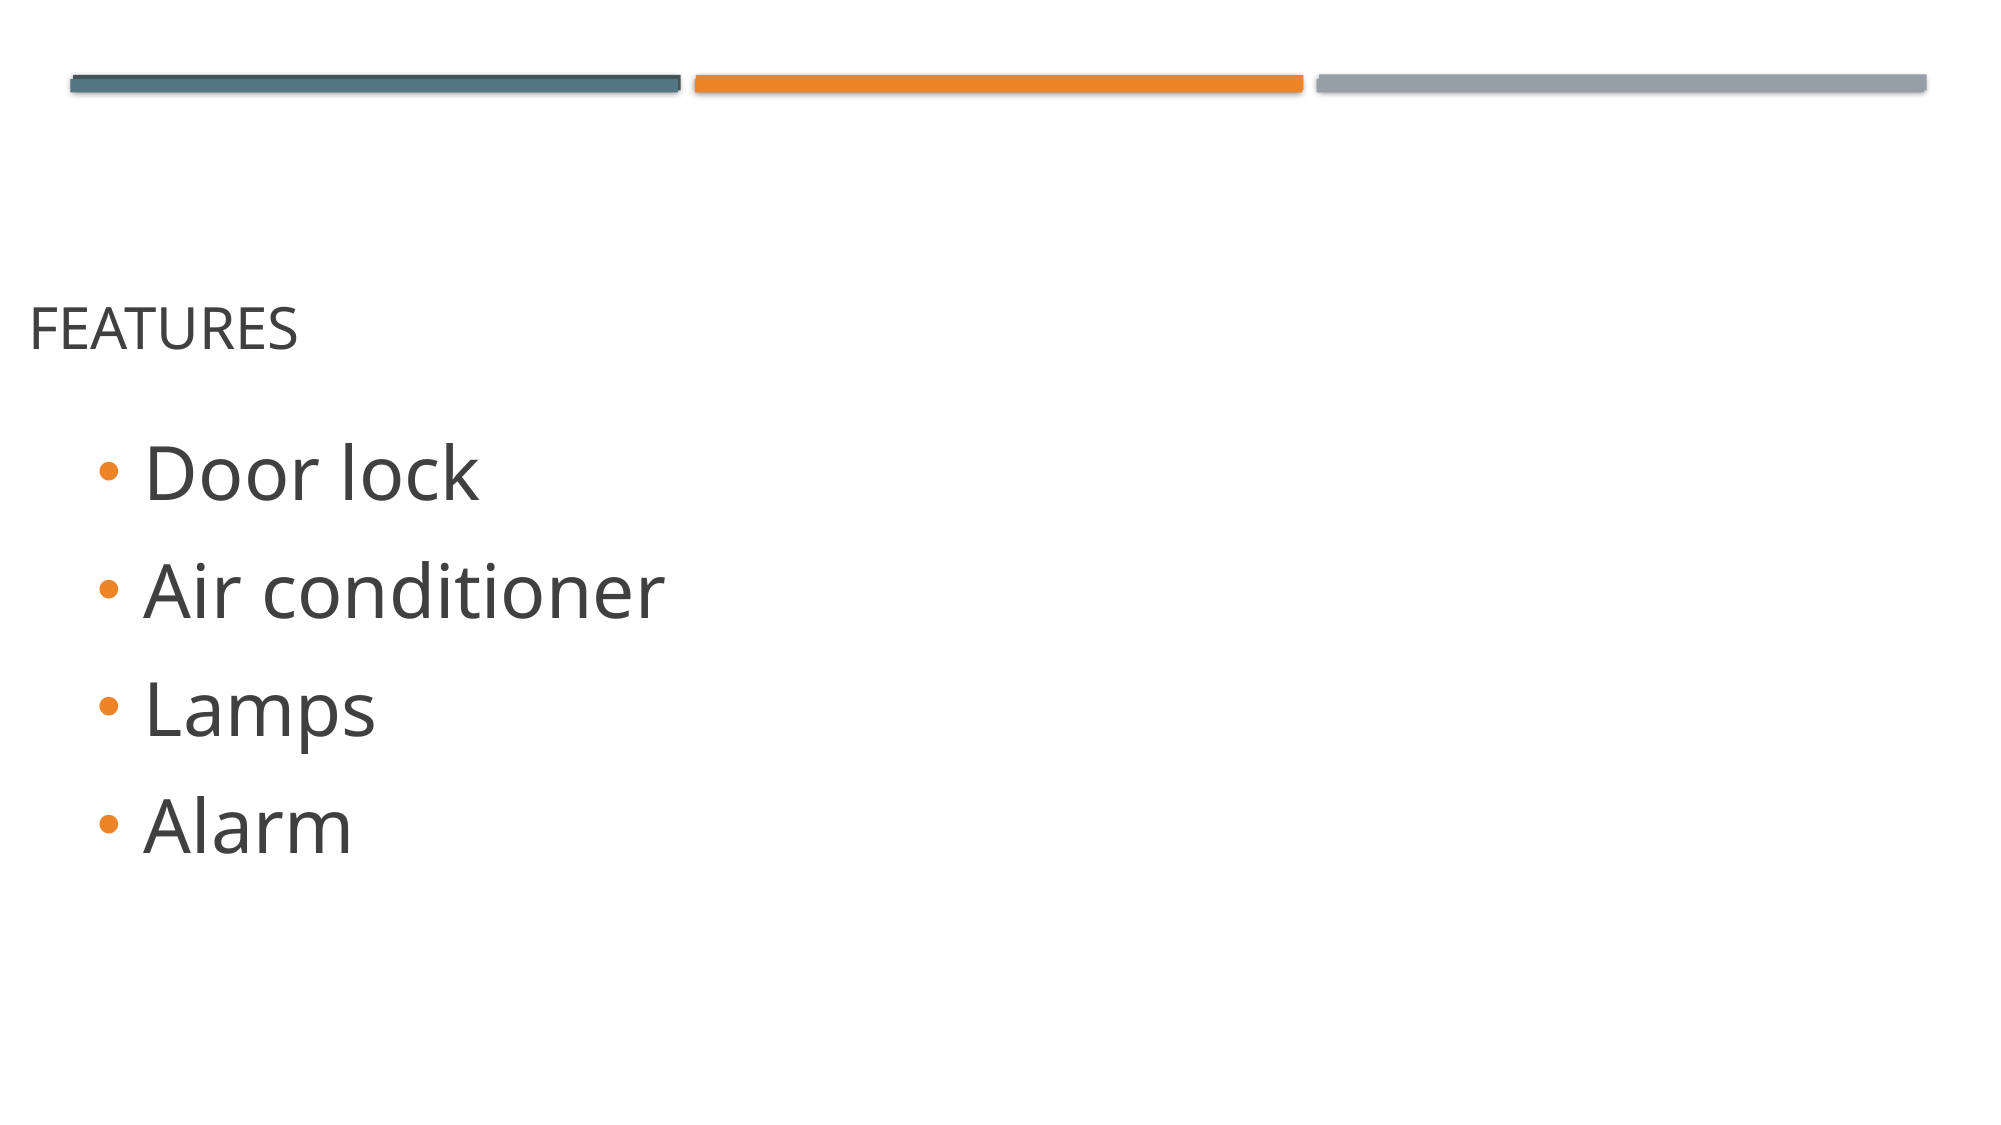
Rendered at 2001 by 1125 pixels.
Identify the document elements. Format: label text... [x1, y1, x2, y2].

title features [13, 0, 664, 369]
subtitle Door lock Air conditioner Lamps Alarm [81, 418, 836, 968]
